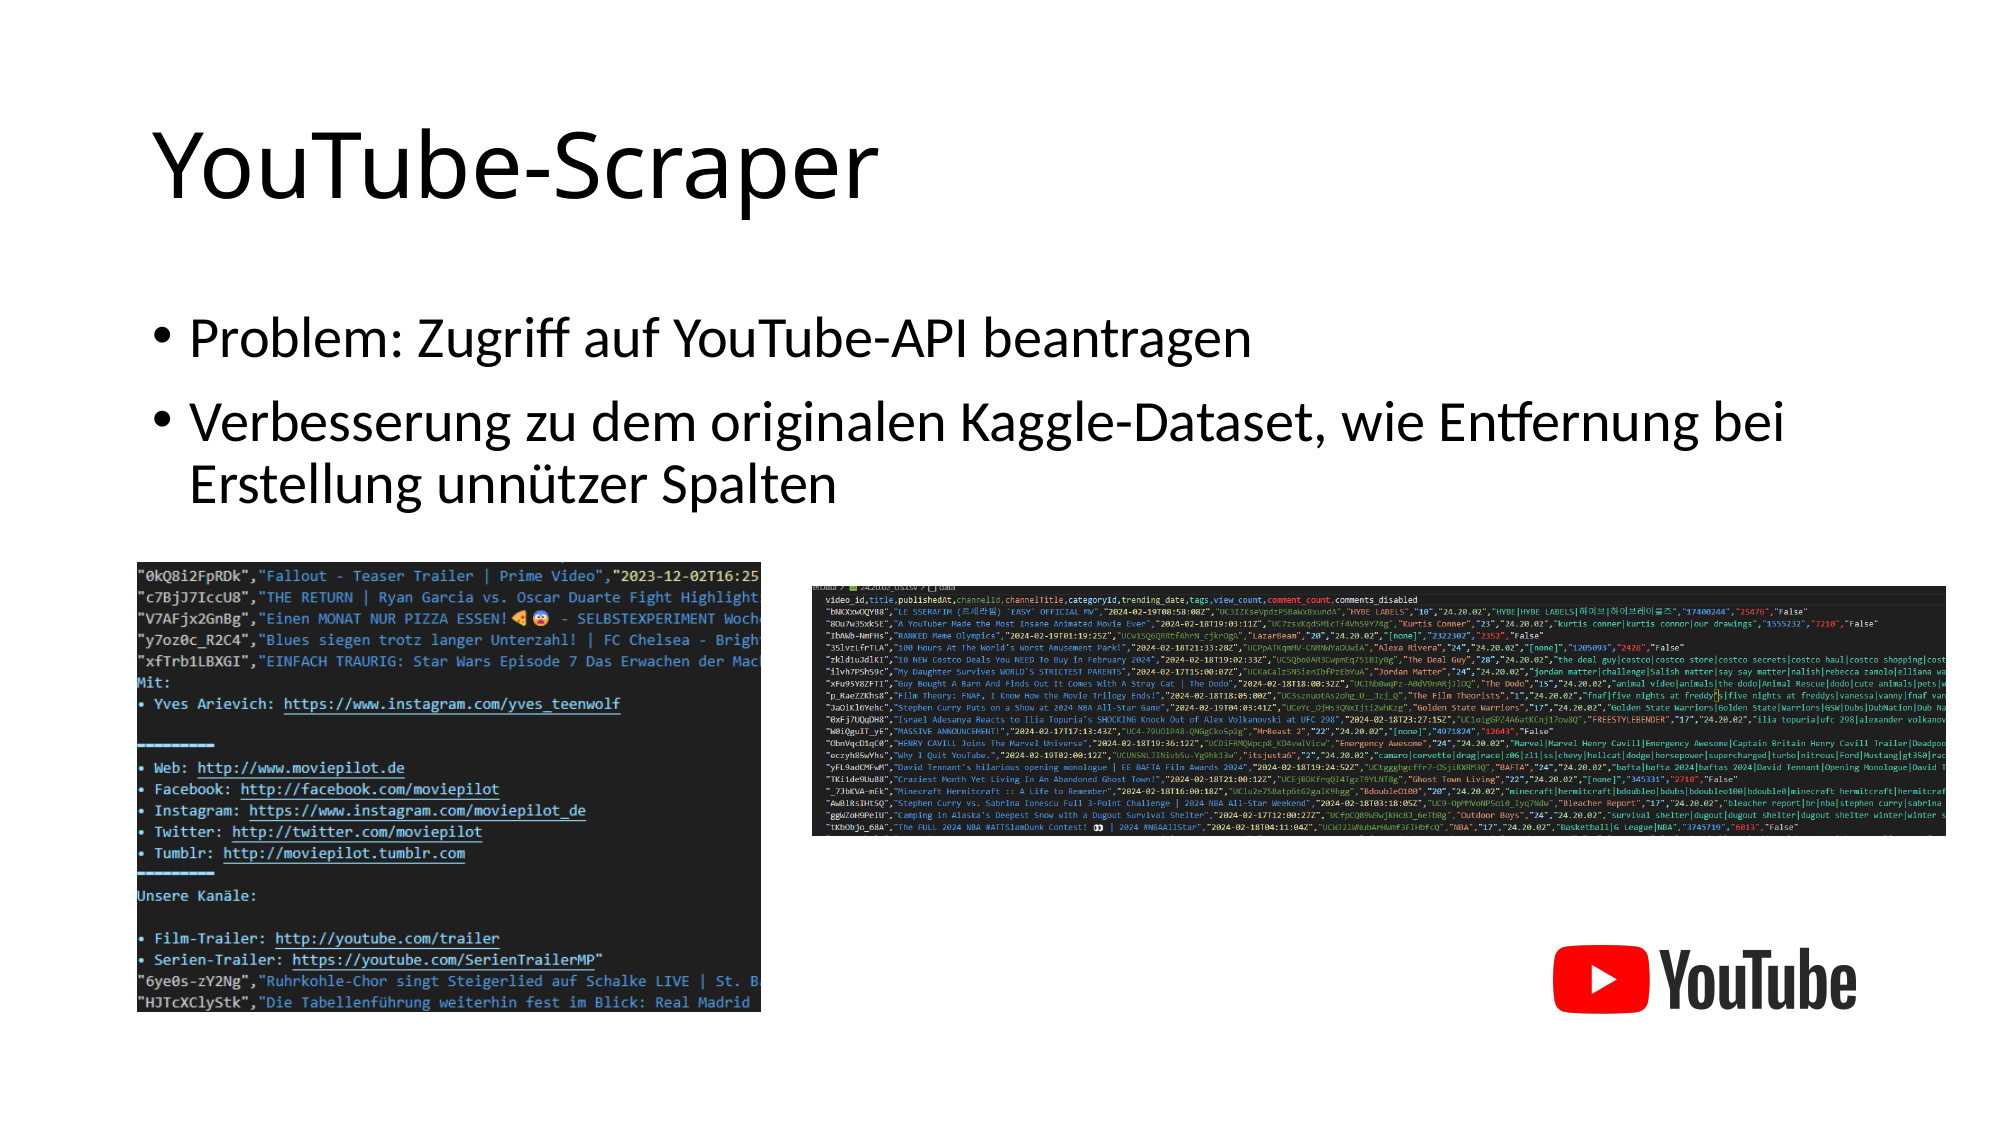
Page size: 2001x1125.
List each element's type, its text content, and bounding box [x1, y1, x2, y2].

picture [137, 562, 761, 1012]
title YouTube-Scraper [137, 59, 1863, 278]
list Problem: Zugriff auf YouTube-API beantragen Verbesserung zu dem originalen Kaggle-Dataset, wie Entfernung bei Erstellung unnützer Spalten [137, 299, 1863, 1014]
picture [812, 586, 1946, 837]
